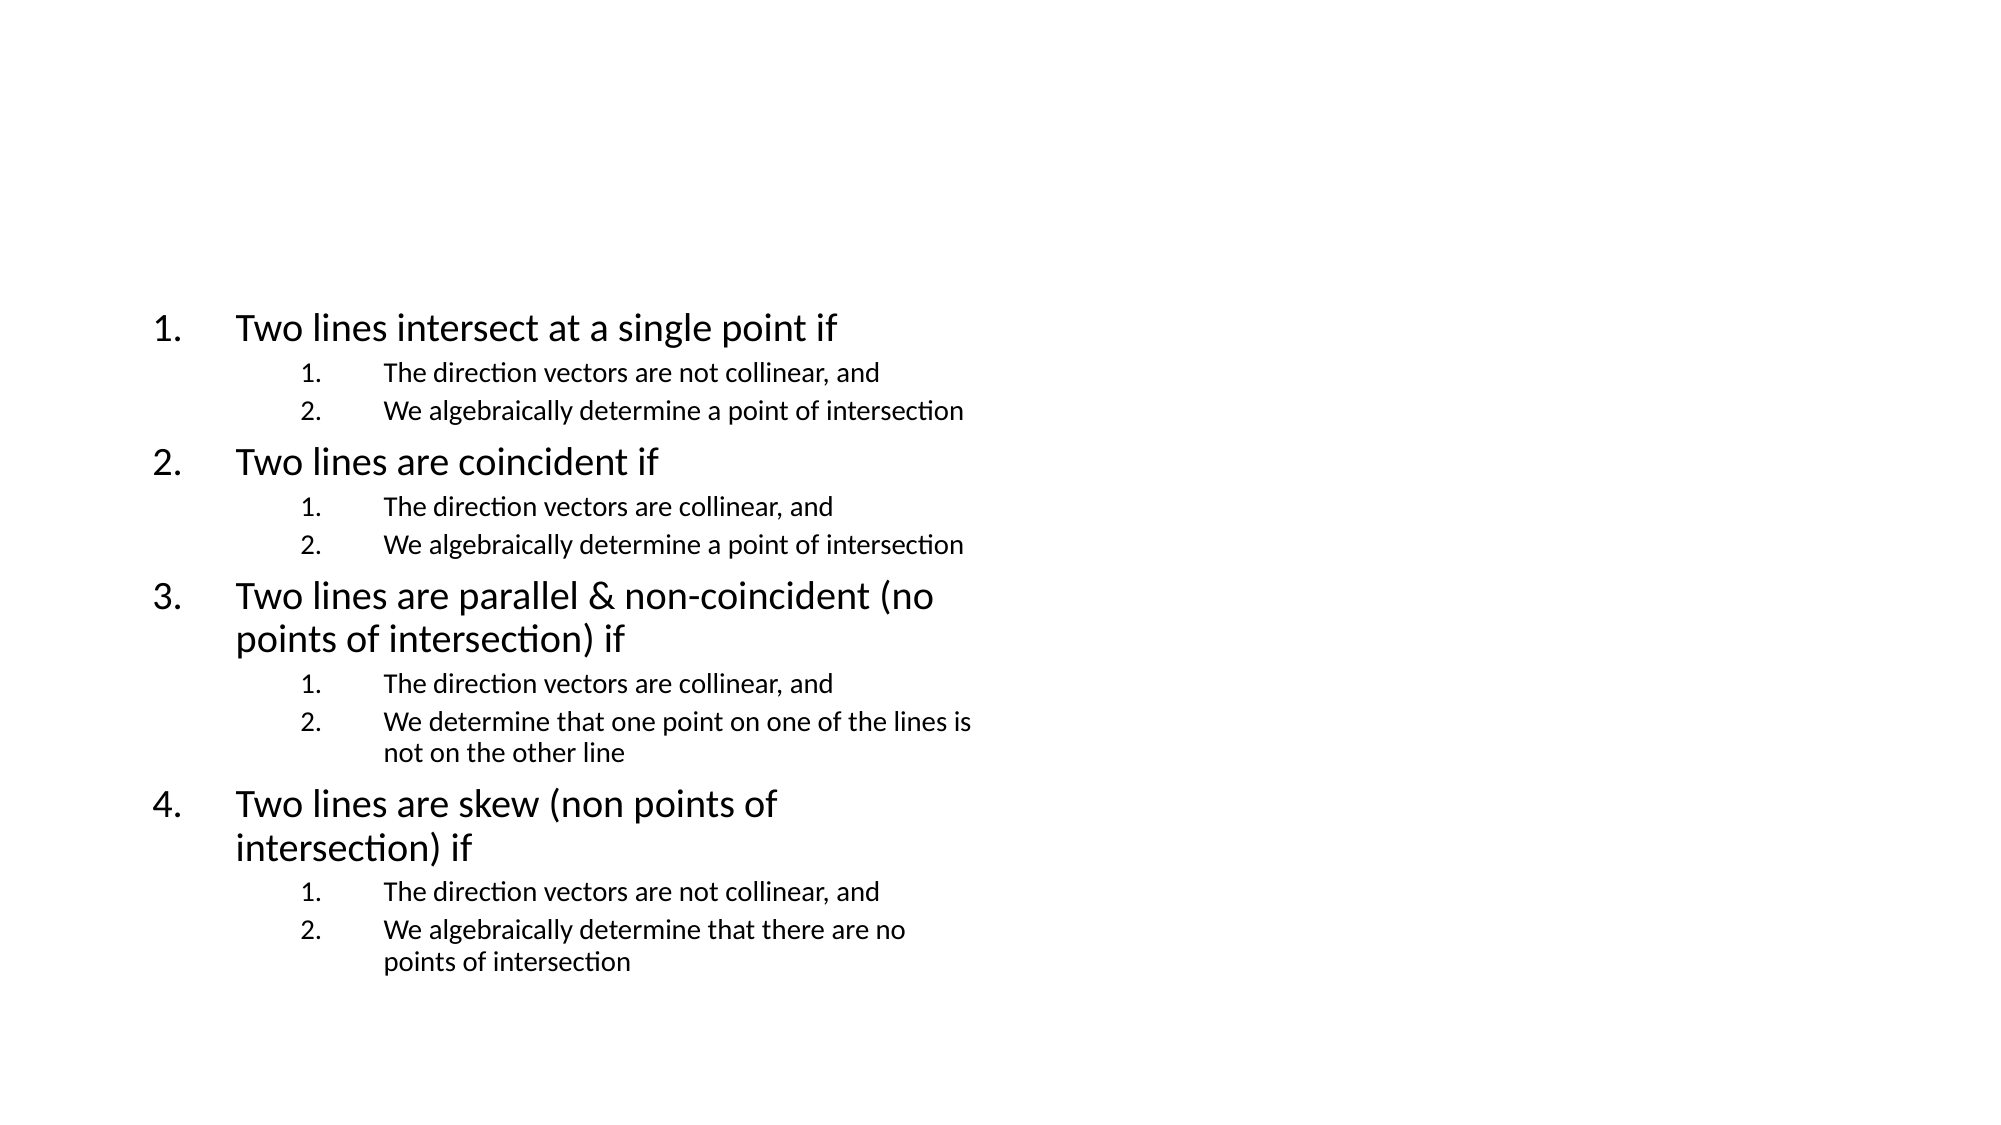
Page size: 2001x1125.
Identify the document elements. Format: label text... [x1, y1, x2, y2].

list Two lines intersect at a single point if The direction vectors are not collinear, and We algebraically determine a point of intersection Two lines are coincident if The direction vectors are collinear, and We algebraically determine a point of intersection Two lines are parallel & non-coincident (no points of intersection) if The direction vectors are collinear, and We determine that one point on one of the lines is not on the other line Two lines are skew (non points of intersection) if The direction vectors are not collinear, and We algebraically determine that there are no points of intersection [137, 299, 988, 1014]
